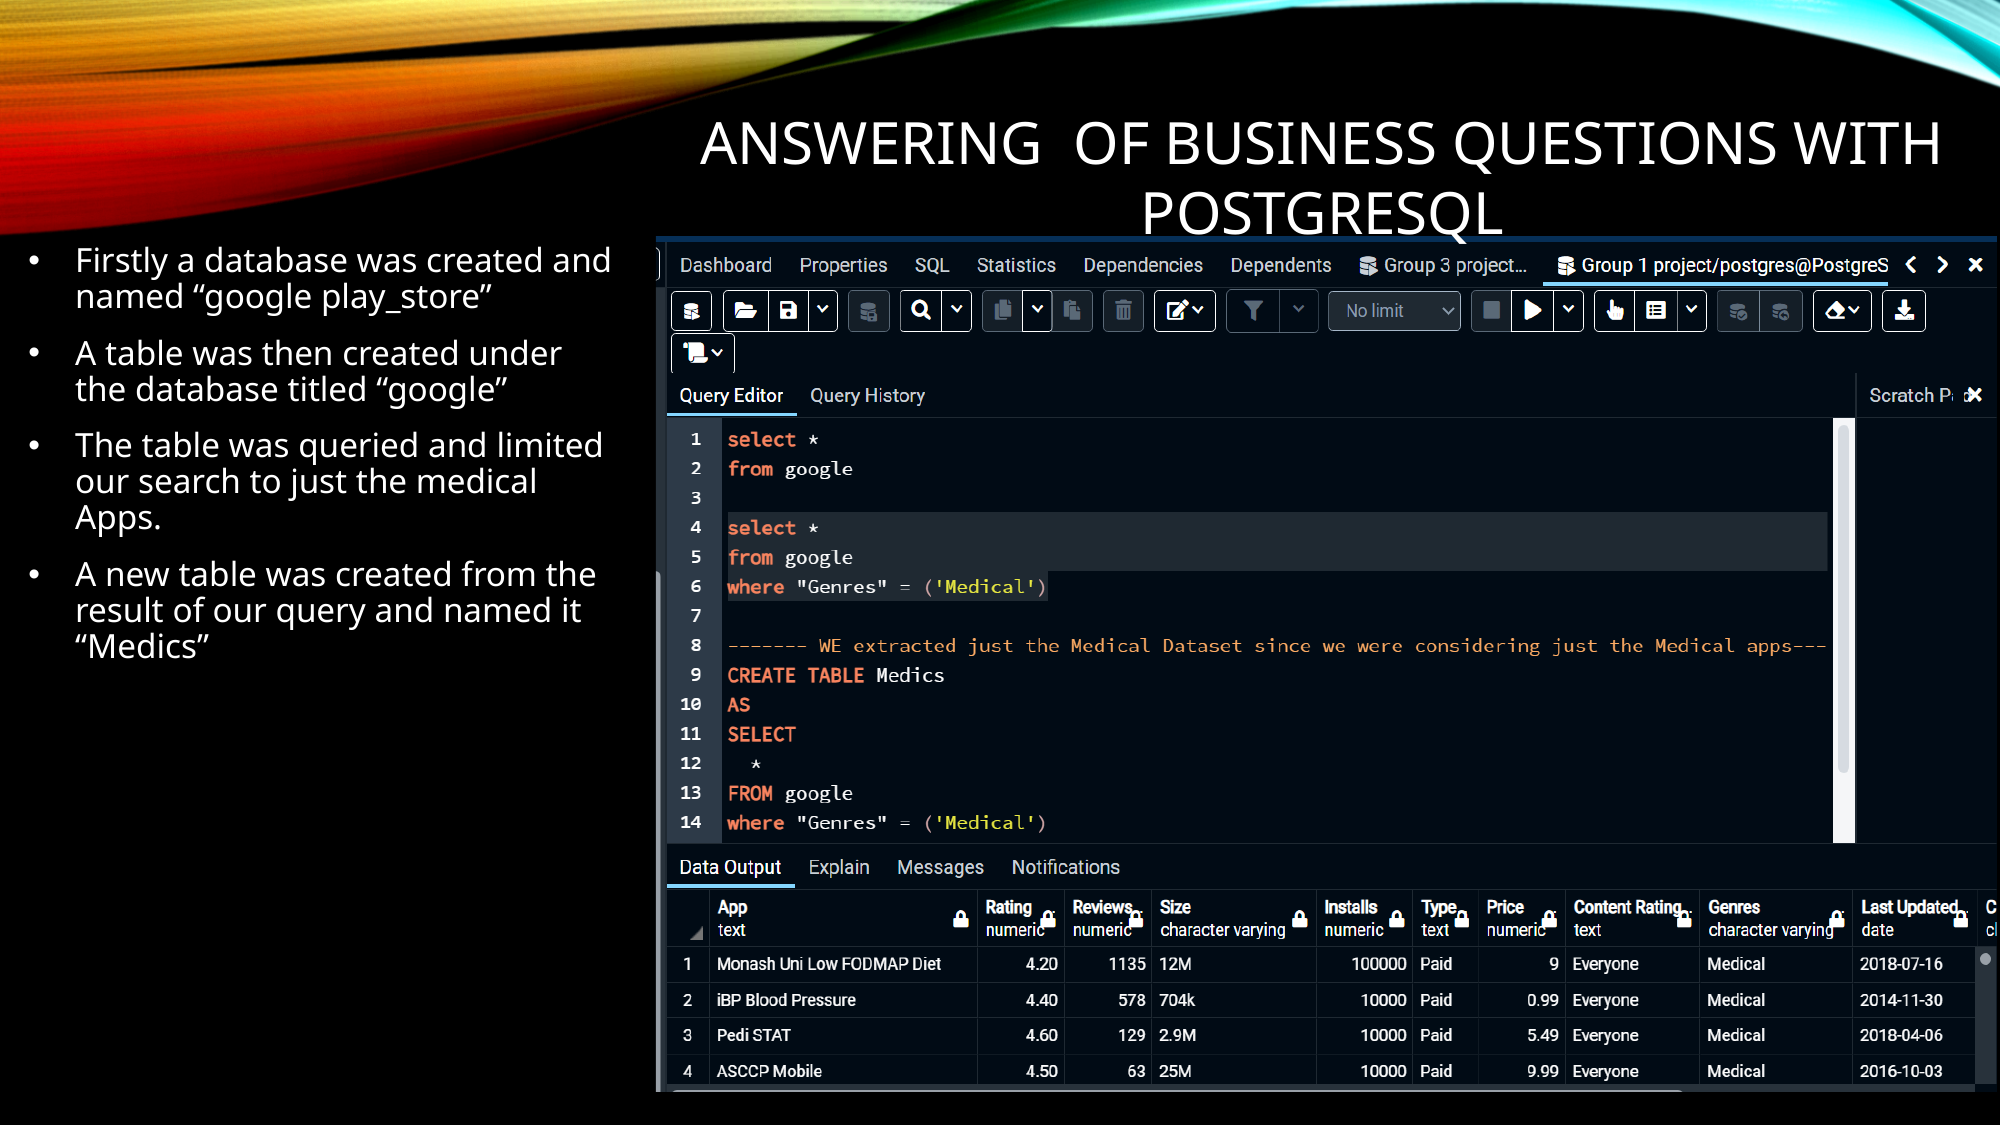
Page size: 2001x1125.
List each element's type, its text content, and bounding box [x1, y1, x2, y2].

picture [0, 0, 2000, 237]
picture [655, 235, 2000, 1092]
list Firstly a database was created and named “google play_store” A table was then created under the database titled “google” The table was queried and limited our search to just the medical Apps. A new table was created from the result of our query and named it “Medics” [13, 236, 634, 1092]
text_box ANSWERING OF BUSINESS QUESTIONS WITH POSTGRESQL [518, 98, 2000, 254]
